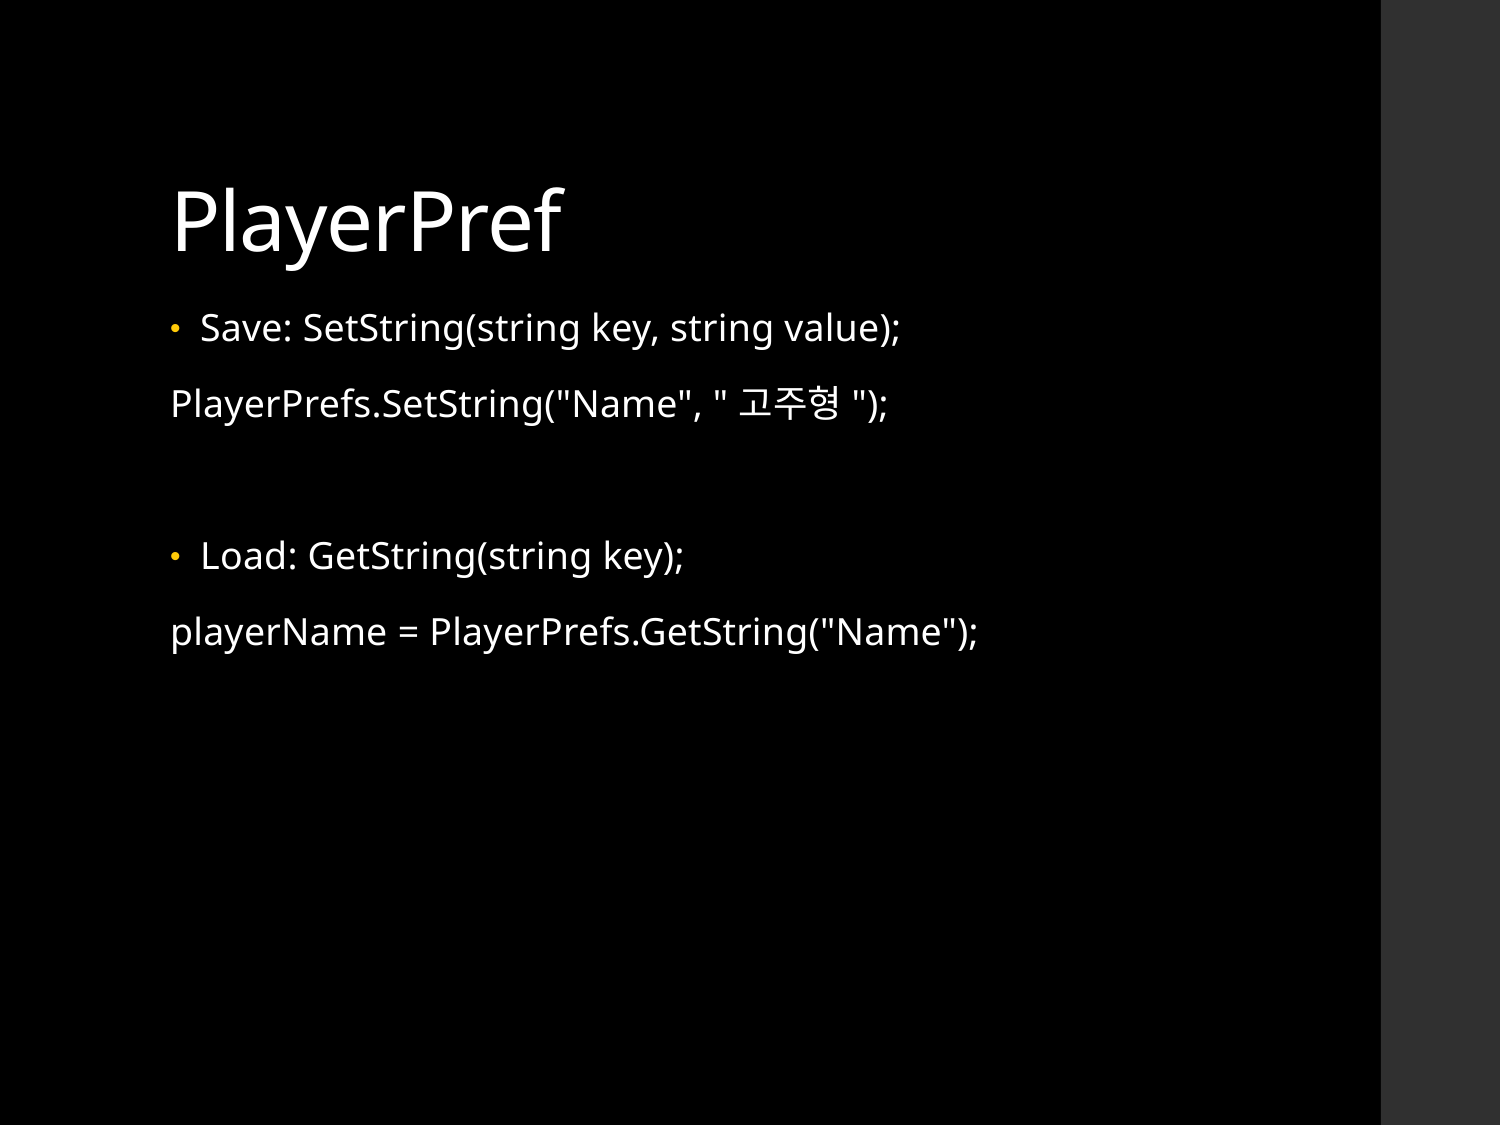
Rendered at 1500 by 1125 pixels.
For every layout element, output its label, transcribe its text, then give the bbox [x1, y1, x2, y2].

list Save: SetString(string key, string value); PlayerPrefs.SetString("Name", "고주형"); Load: GetString(string key); playerName = PlayerPrefs.GetString("Name"); [155, 299, 1213, 1014]
title PlayerPref [155, 60, 1348, 278]
